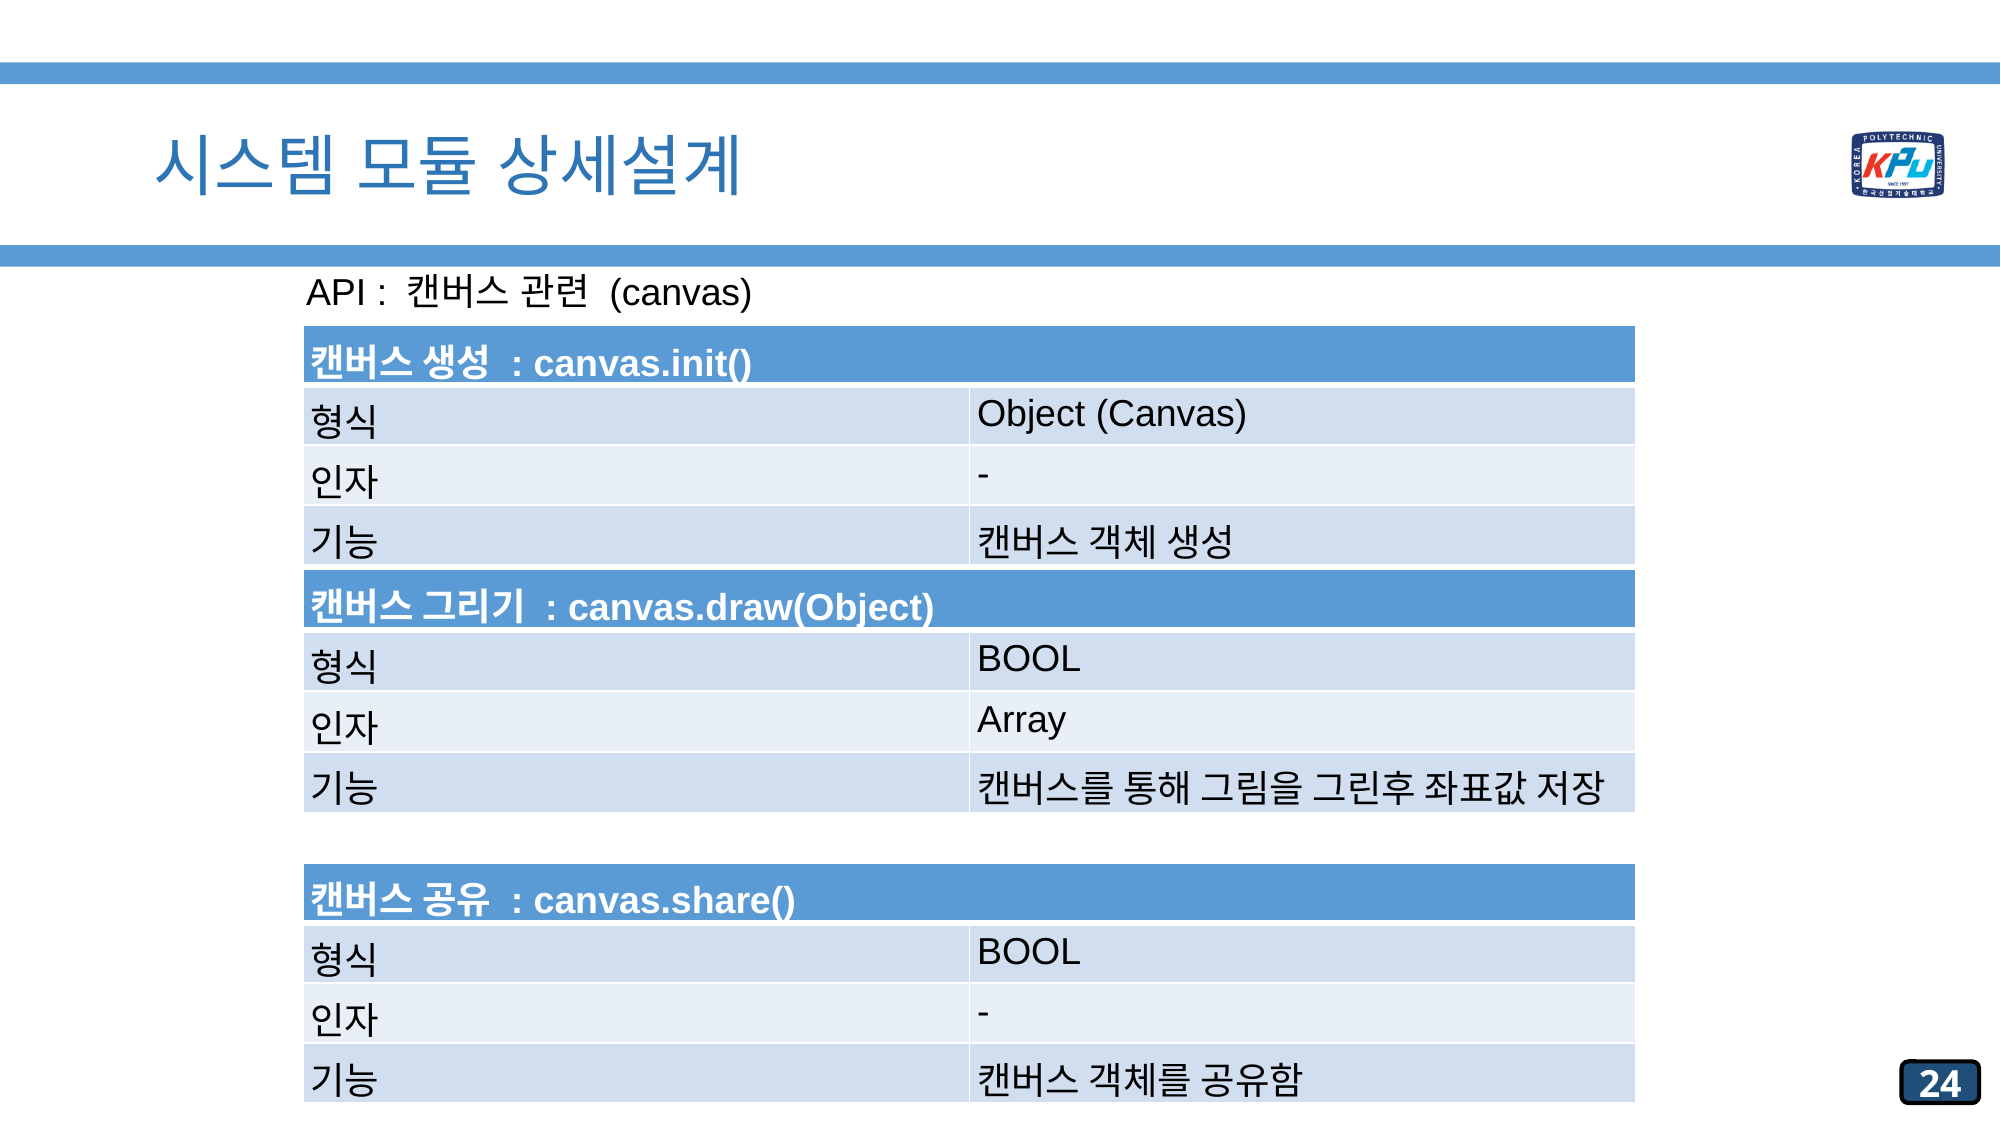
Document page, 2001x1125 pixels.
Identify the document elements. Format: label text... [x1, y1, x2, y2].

table_cell Object (Canvas) [970, 388, 1635, 444]
table_cell 형식 [304, 926, 969, 982]
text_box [0, 62, 2000, 267]
table_cell 캔버스 객체 생성 [970, 506, 1635, 564]
table_cell - [970, 446, 1635, 504]
table_header 캔버스 생성 : canvas.init() [304, 326, 1635, 382]
table_header 캔버스 그리기 : canvas.draw(Object) [304, 570, 1635, 627]
table_cell BOOL [970, 926, 1635, 982]
table_cell 기능 [304, 1044, 969, 1102]
table_cell BOOL [970, 633, 1635, 690]
table_cell 기능 [304, 753, 969, 812]
table_cell Array [970, 692, 1635, 751]
table_cell 인자 [304, 446, 969, 504]
table_cell - [970, 984, 1635, 1042]
table_cell 캔버스를 통해 그림을 그린후 좌표값 저장 [970, 753, 1635, 812]
table_cell 형식 [304, 388, 969, 444]
table_cell 기능 [304, 506, 969, 564]
text_box API : 캔버스 관련 (canvas) [291, 267, 768, 320]
table_cell 인자 [304, 984, 969, 1042]
table_cell 캔버스 객체를 공유함 [970, 1044, 1635, 1102]
table_header 캔버스 공유 : canvas.share() [304, 864, 1635, 920]
table_cell 인자 [304, 692, 969, 751]
text_box 24 [1899, 1059, 1982, 1106]
table_cell 형식 [304, 633, 969, 690]
